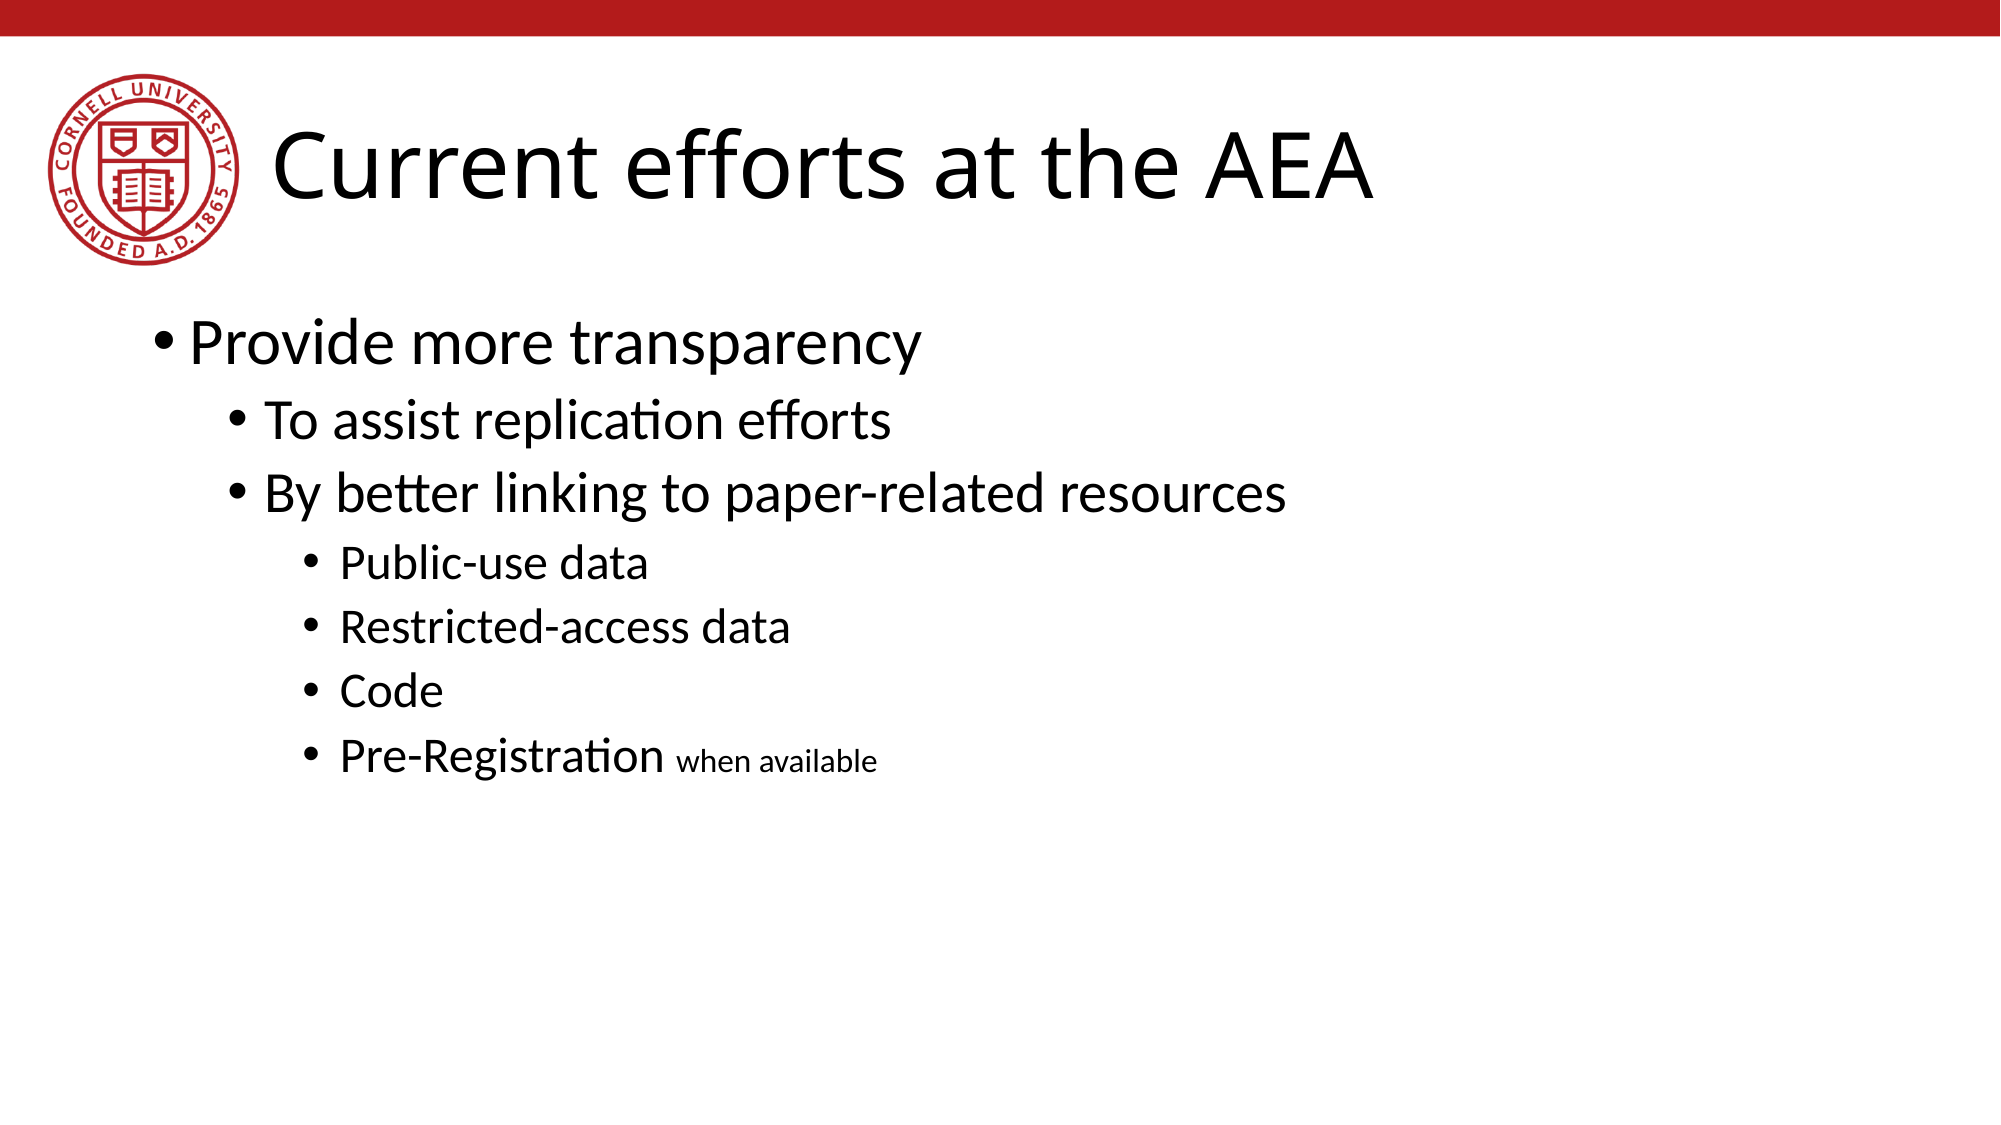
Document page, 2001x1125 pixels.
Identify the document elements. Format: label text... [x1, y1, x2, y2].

list Provide more transparency To assist replication efforts By better linking to paper-related resources Public-use data Restricted-access data Code Pre-Registration when available [137, 299, 1863, 1014]
title Current efforts at the AEA [255, 59, 1860, 278]
picture [39, 65, 255, 274]
